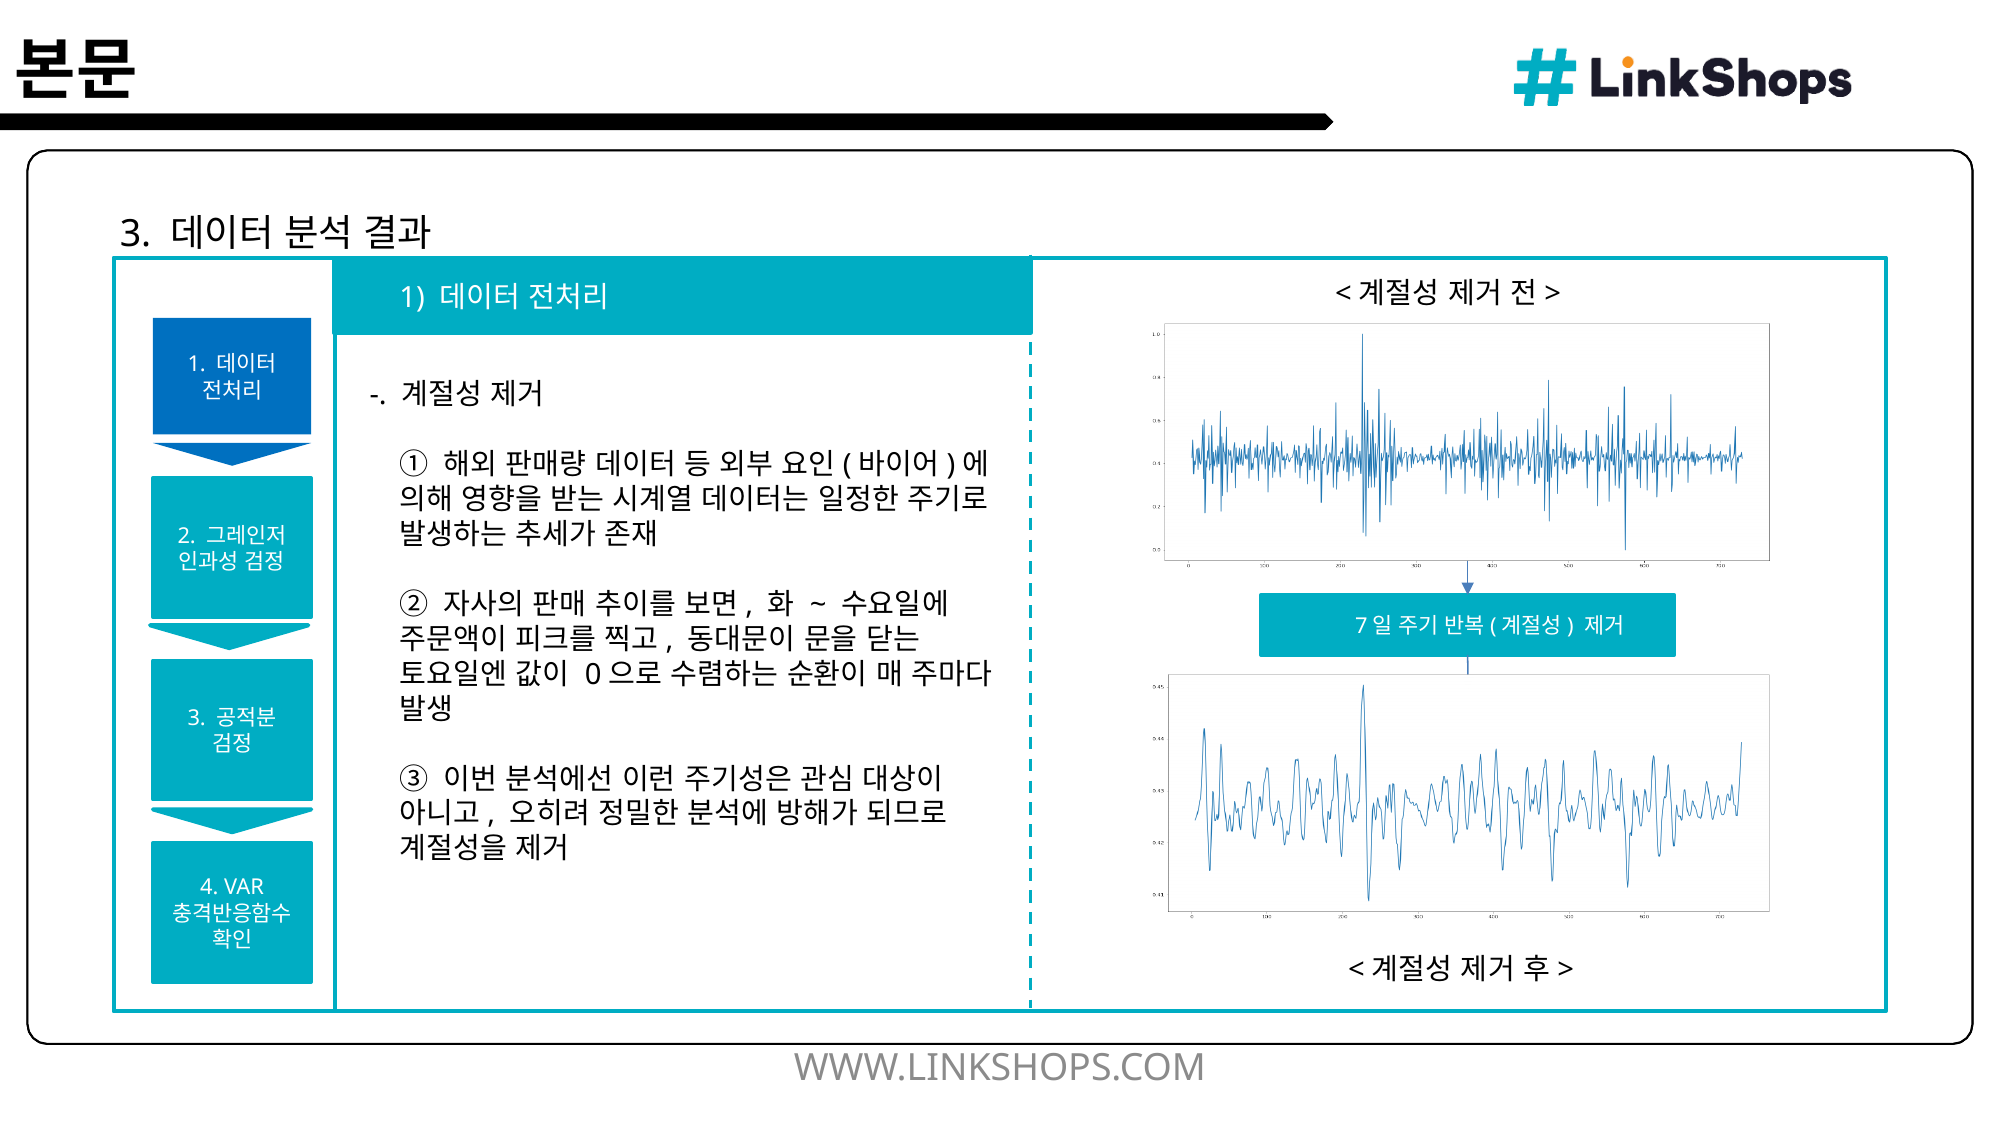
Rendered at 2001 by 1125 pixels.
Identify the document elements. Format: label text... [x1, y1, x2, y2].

picture [1364, 0, 2000, 292]
footer WWW.LINKSHOPS.COM [683, 1044, 1317, 1123]
text_box 3. 데이터 분석 결과 [113, 178, 971, 256]
text_box 본문 [0, 19, 1317, 114]
text_box <계절성 제거 후> [1333, 943, 1938, 993]
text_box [114, 257, 335, 1012]
text_box VAR 충격 반응 함 설명 [1033, 256, 1888, 1013]
text_box [27, 150, 1973, 1044]
text_box 1) 데이터 전처리 [337, 256, 1029, 333]
picture [1148, 320, 1774, 571]
text_box [0, 111, 1336, 133]
text_box <계절성 제거 전> [1320, 266, 1925, 317]
text_box VAR 충격 반응 함 설명 [338, 1008, 1028, 1013]
picture [1148, 671, 1773, 923]
text_box 7일 주기 반복(계절성) 제거 [1259, 593, 1676, 657]
text_box -. 계절성 제거 ① 해외 판매량 데이터 등 외부 요인(바이어)에 의해 영향을 받는 시계열 데이터는 일정한 주기로 발생하는 추세가 존재 ② 자사의 판매 추이를 보면, 화 ~ 수요일에 주문액이 피크를 찍고, 동대문이 문을 닫는 토요일엔 값이 0으로 수렴하는 순환이 매 주마다 발생 ③ 이번 분석에선 이런 주기성은 관심 대상이 아니고, 오히려 정밀한 분석에 방해가 되므로 계절성을 제거 [338, 333, 1026, 1008]
